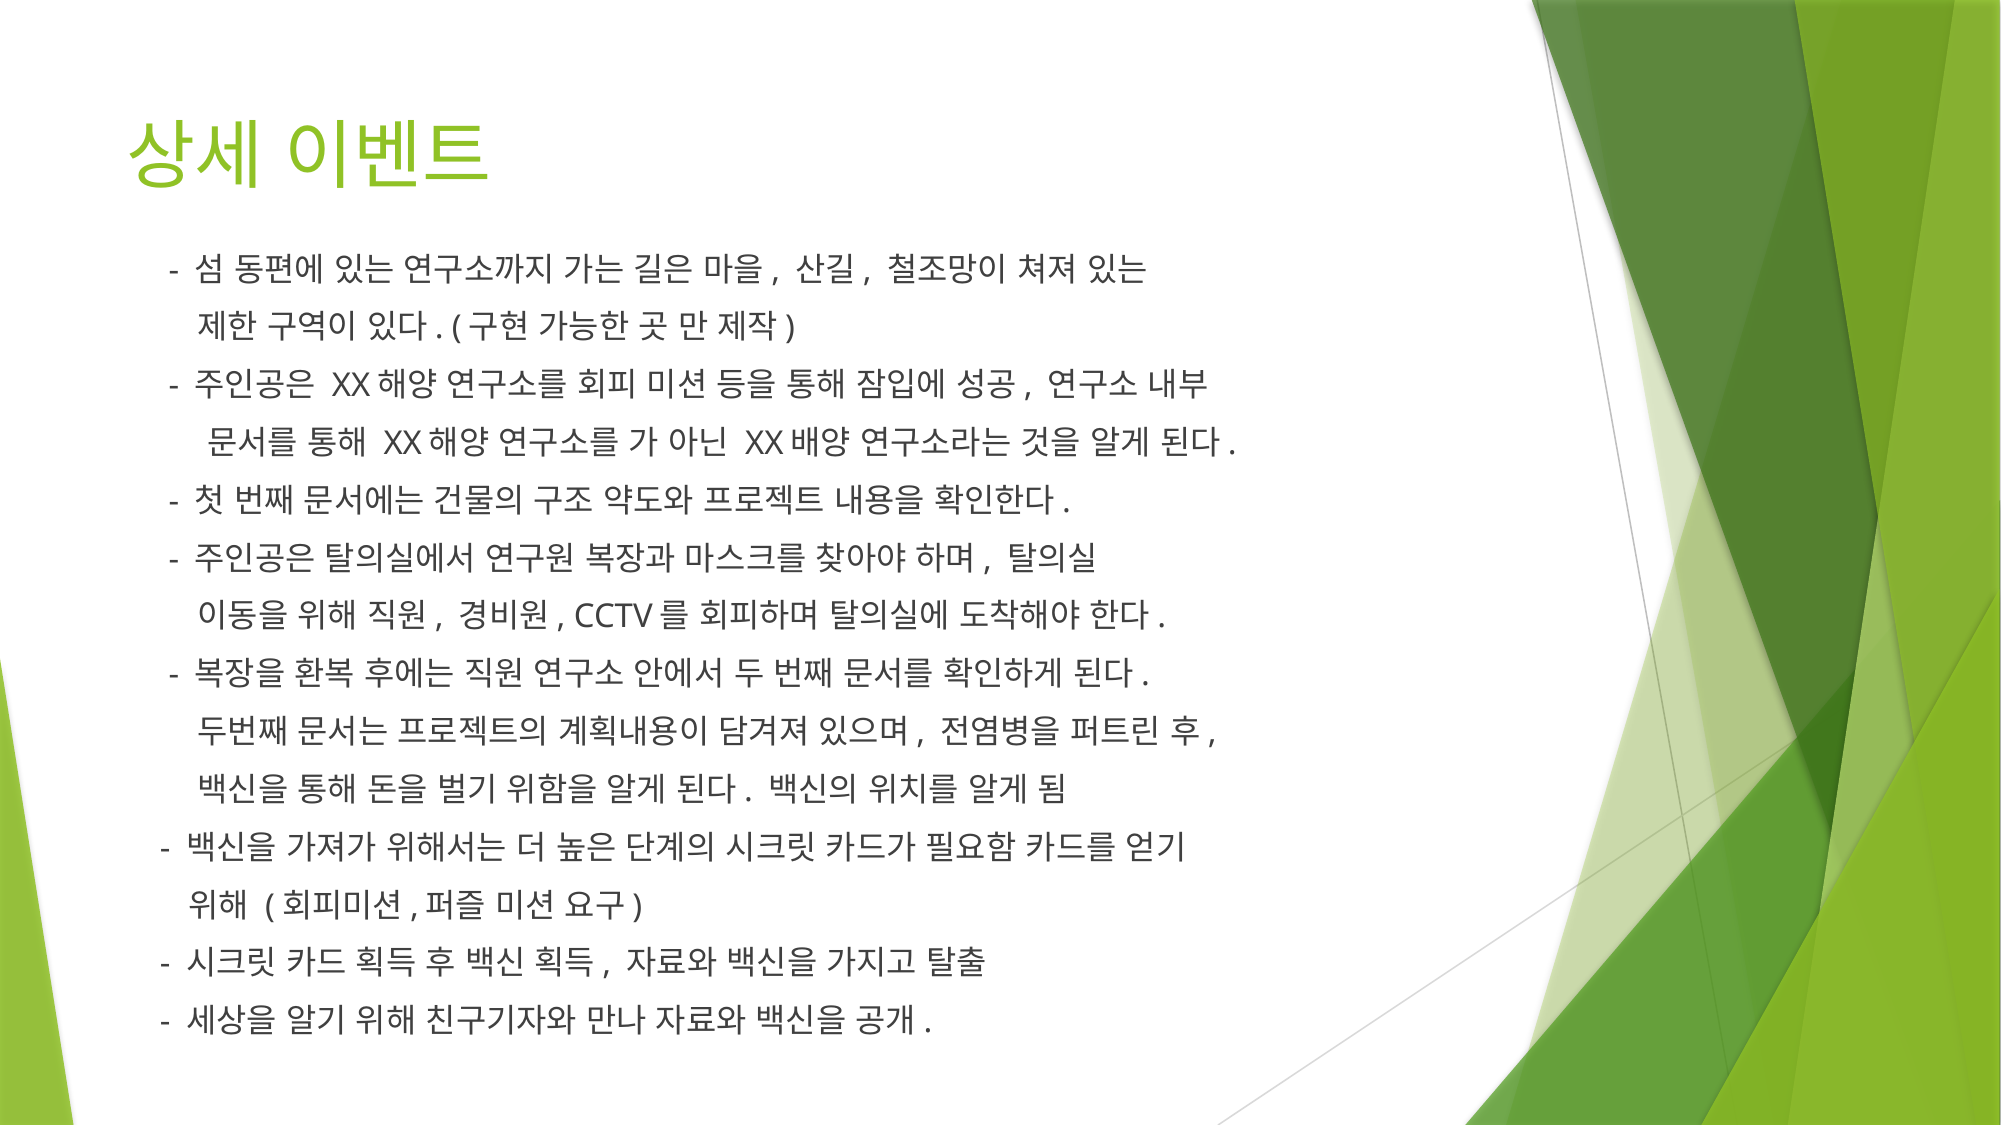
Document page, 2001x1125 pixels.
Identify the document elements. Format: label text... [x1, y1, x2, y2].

title 상세 이벤트 [111, 99, 1522, 317]
list - 섬 동편에 있는 연구소까지 가는 길은 마을, 산길, 철조망이 쳐져 있는 제한 구역이 있다. (구현 가능한 곳 만 제작) - 주인공은 XX해양 연구소를 회피 미션 등을 통해 잠입에 성공, 연구소 내부 문서를 통해 XX해양 연구소를 가 아닌 XX배양 연구소라는 것을 알게 된다. - 첫 번째 문서에는 건물의 구조 약도와 프로젝트 내용을 확인한다. - 주인공은 탈의실에서 연구원 복장과 마스크를 찾아야 하며, 탈의실 이동을 위해 직원, 경비원, CCTV를 회피하며 탈의실에 도착해야 한다. - 복장을 환복 후에는 직원 연구소 안에서 두 번째 문서를 확인하게 된다. 두번째 문서는 프로젝트의 계획내용이 담겨져 있으며, 전염병을 퍼트린 후, 백신을 통해 돈을 벌기 위함을 알게 된다. 백신의 위치를 알게 됨 - 백신을 가져가 위해서는 더 높은 단계의 시크릿 카드가 필요함 카드를 얻기 위해 (회피미션,퍼즐 미션 요구) - 시크릿 카드 획득 후 백신 획득, 자료와 백신을 가지고 탈출 - 세상을 알기 위해 친구기자와 만나 자료와 백신을 공개. [111, 240, 1490, 1049]
